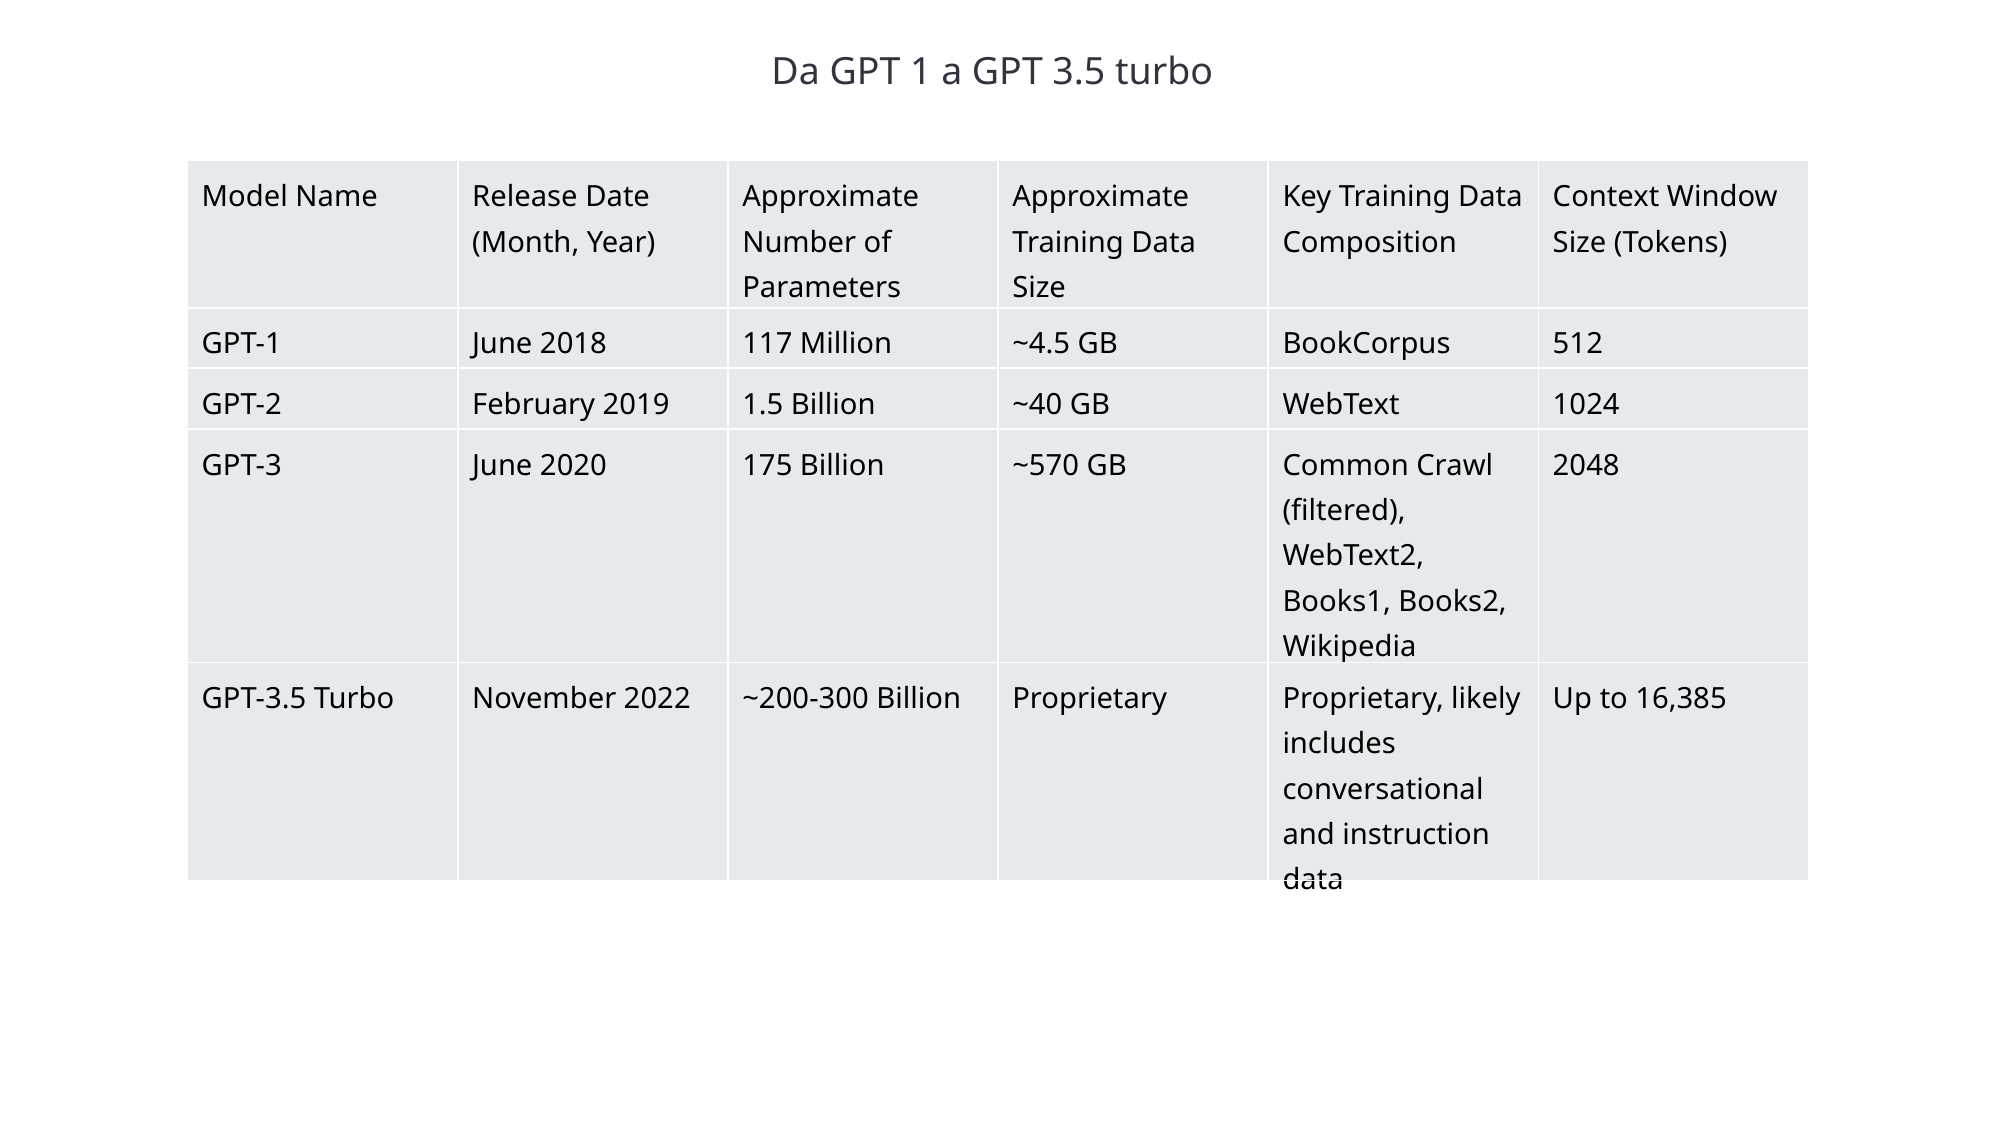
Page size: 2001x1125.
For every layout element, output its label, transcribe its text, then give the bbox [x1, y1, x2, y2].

table_cell 1024 [1539, 369, 1808, 428]
table_cell February 2019 [459, 369, 727, 428]
table_cell ~200-300 Billion [729, 663, 997, 880]
table_cell GPT-3 [188, 430, 457, 662]
table_cell 117 Million [729, 309, 997, 367]
table_cell Proprietary [999, 663, 1267, 880]
table_cell BookCorpus [1269, 309, 1538, 367]
table_cell 1.5 Billion [729, 369, 997, 428]
table_cell ~570 GB [999, 430, 1267, 662]
table_header Context Window Size (Tokens) [1539, 161, 1808, 307]
table_cell GPT-2 [188, 369, 457, 428]
table_cell ~40 GB [999, 369, 1267, 428]
table_cell Proprietary, likely includes conversational and instruction data [1269, 663, 1538, 880]
table_cell WebText [1269, 369, 1538, 428]
table_header Key Training Data Composition [1269, 161, 1538, 307]
table_header Approximate Training Data Size [999, 161, 1267, 307]
table_cell November 2022 [459, 663, 727, 880]
table_cell 2048 [1539, 430, 1808, 662]
table_cell GPT-1 [188, 309, 457, 367]
text_box Da GPT 1 a GPT 3.5 turbo [19, 39, 1975, 100]
table_header Approximate Number of Parameters [729, 161, 997, 307]
table_cell 512 [1539, 309, 1808, 367]
table_cell Up to 16,385 [1539, 663, 1808, 880]
table_cell June 2020 [459, 430, 727, 662]
table_cell 175 Billion [729, 430, 997, 662]
table_cell June 2018 [459, 309, 727, 367]
table_cell ~4.5 GB [999, 309, 1267, 367]
table_cell GPT-3.5 Turbo [188, 663, 457, 880]
table_header Model Name [188, 161, 457, 307]
table_header Release Date (Month, Year) [459, 161, 727, 307]
table_cell Common Crawl (filtered), WebText2, Books1, Books2, Wikipedia [1269, 430, 1538, 662]
